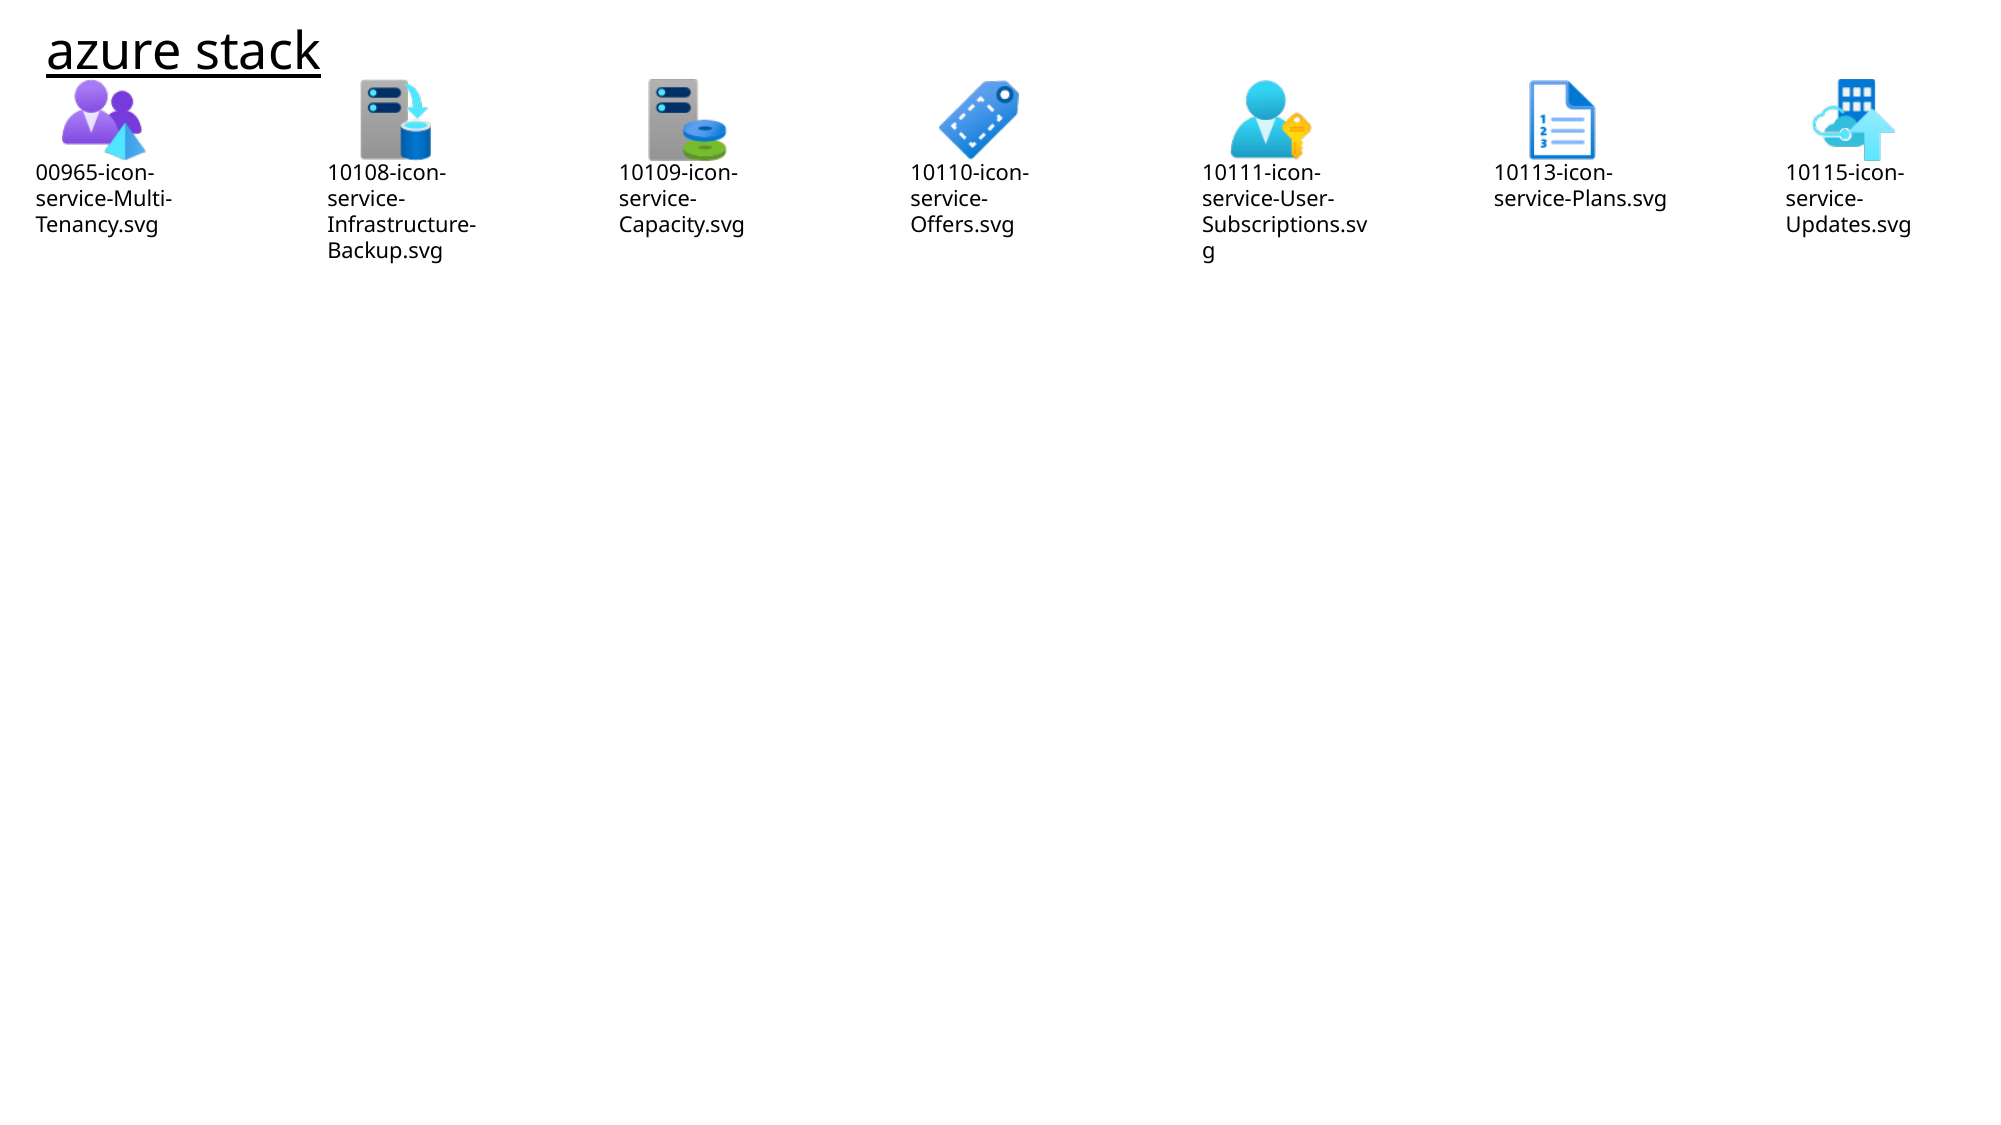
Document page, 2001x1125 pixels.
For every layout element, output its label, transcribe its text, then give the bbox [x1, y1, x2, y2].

text_box 10113-icon-service-Plans.svg [1479, 151, 1688, 172]
text_box 00965-icon-service-Multi-Tenancy.svg [20, 151, 230, 172]
picture [1520, 78, 1605, 162]
text_box 10110-icon-service-Offers.svg [895, 151, 1105, 172]
picture [645, 78, 730, 162]
text_box azure stack [31, 10, 1073, 63]
picture [1812, 78, 1896, 162]
text_box 10111-icon-service-User-Subscriptions.svg [1187, 151, 1396, 172]
text_box 10109-icon-service-Capacity.svg [604, 151, 813, 172]
picture [62, 78, 146, 162]
text_box 10115-icon-service-Updates.svg [1770, 151, 1980, 172]
picture [1229, 78, 1313, 162]
text_box 10108-icon-service-Infrastructure-Backup.svg [312, 151, 521, 172]
picture [937, 78, 1021, 162]
picture [354, 78, 438, 162]
